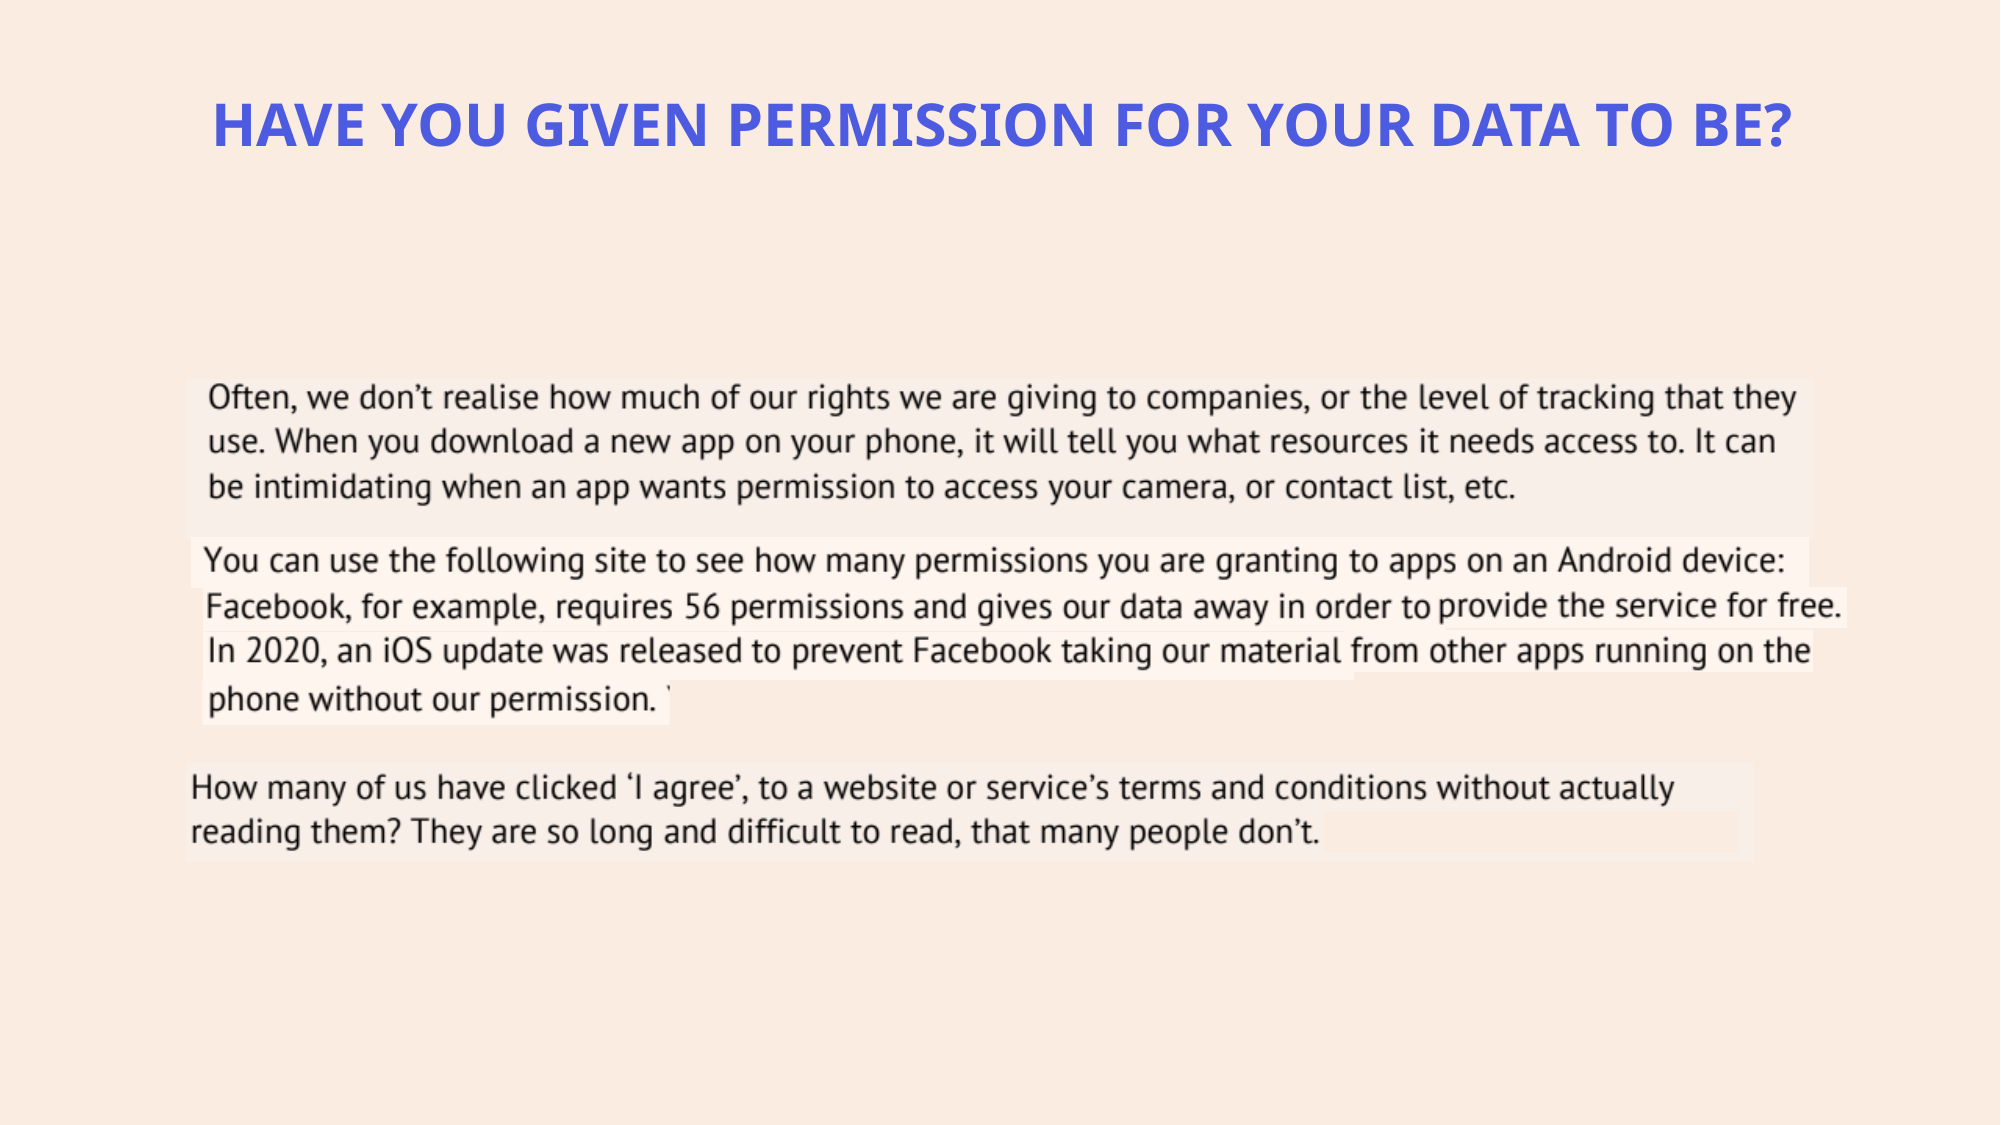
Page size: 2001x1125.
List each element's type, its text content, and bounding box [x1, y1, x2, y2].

picture [186, 763, 1754, 862]
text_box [191, 537, 1847, 725]
picture [186, 379, 1814, 540]
title Have you given permission for your data to be? [129, 68, 1876, 186]
